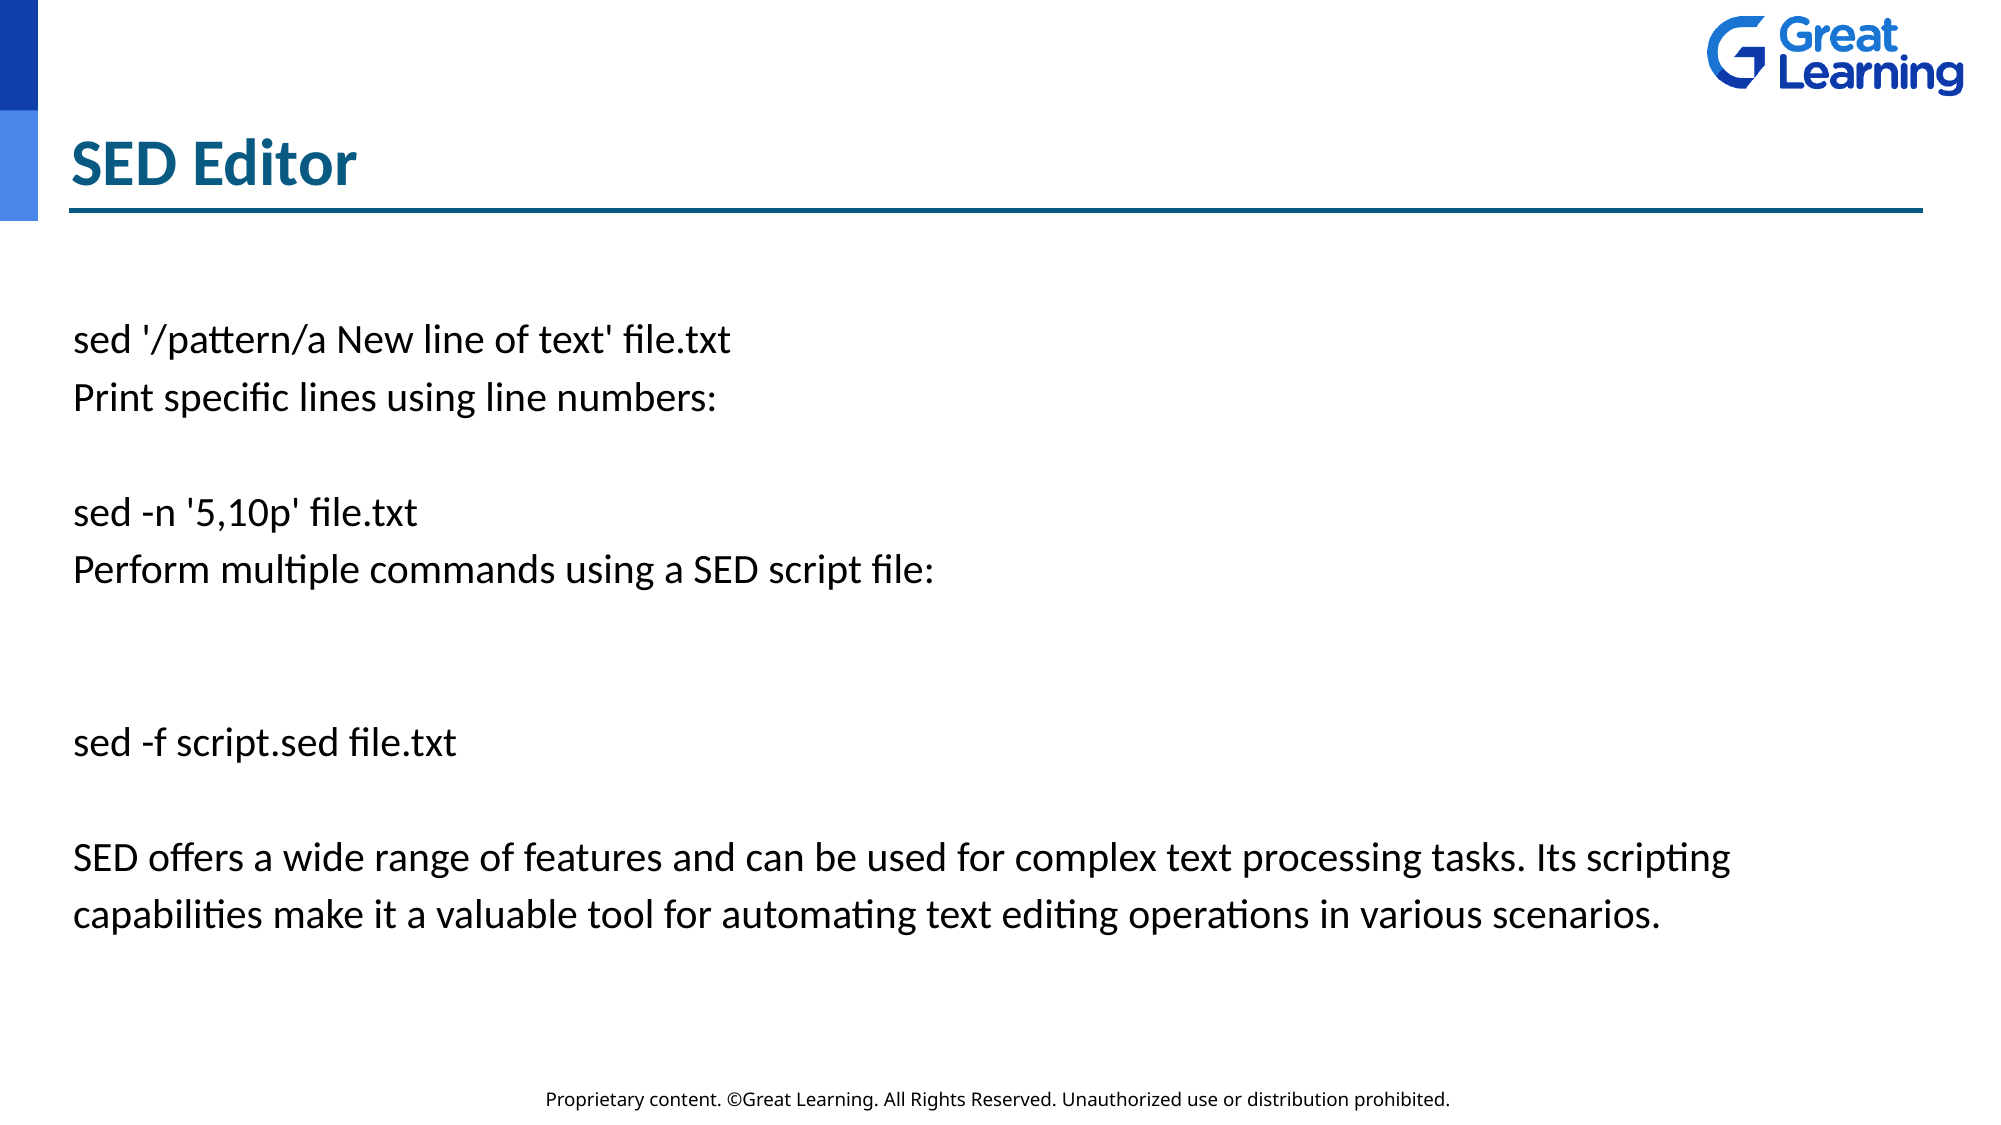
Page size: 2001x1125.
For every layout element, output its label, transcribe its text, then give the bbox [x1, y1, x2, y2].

picture [1670, 1, 2000, 107]
title SED Editor [68, 116, 1923, 198]
list sed '/pattern/a New line of text' file.txt Print specific lines using line numbers: sed -n '5,10p' file.txt Perform multiple commands using a SED script file: sed -f script.sed file.txt SED offers a wide range of features and can be used for complex text processing tasks. Its scripting capabilities make it a valuable tool for automating text editing operations in various scenarios. [58, 239, 1923, 996]
